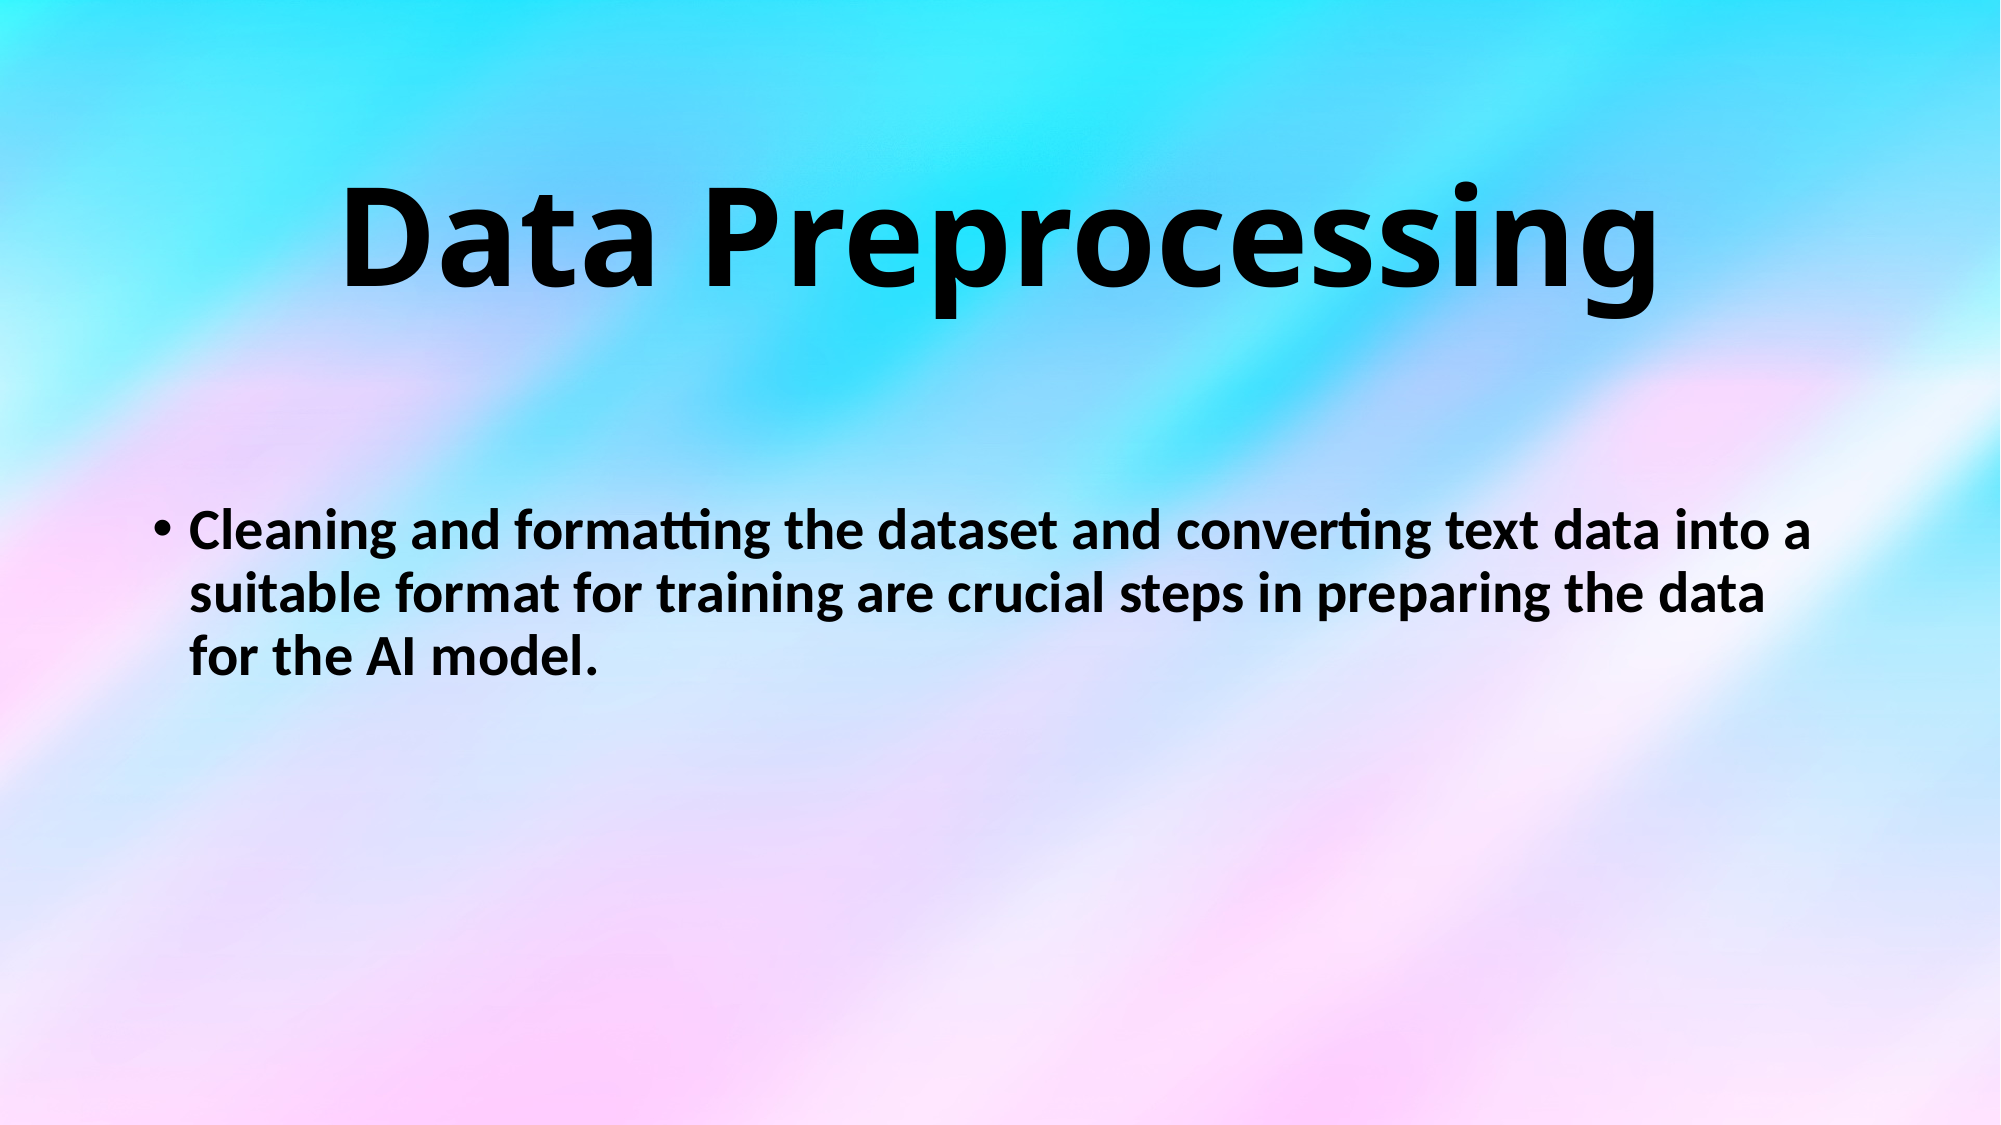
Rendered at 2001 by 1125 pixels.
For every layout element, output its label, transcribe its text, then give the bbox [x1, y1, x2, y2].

title Data Preprocessing [137, 132, 1863, 351]
picture [0, 0, 2001, 1125]
list Cleaning and formatting the dataset and converting text data into a suitable format for training are crucial steps in preparing the data for the AI model. [137, 491, 1863, 1014]
